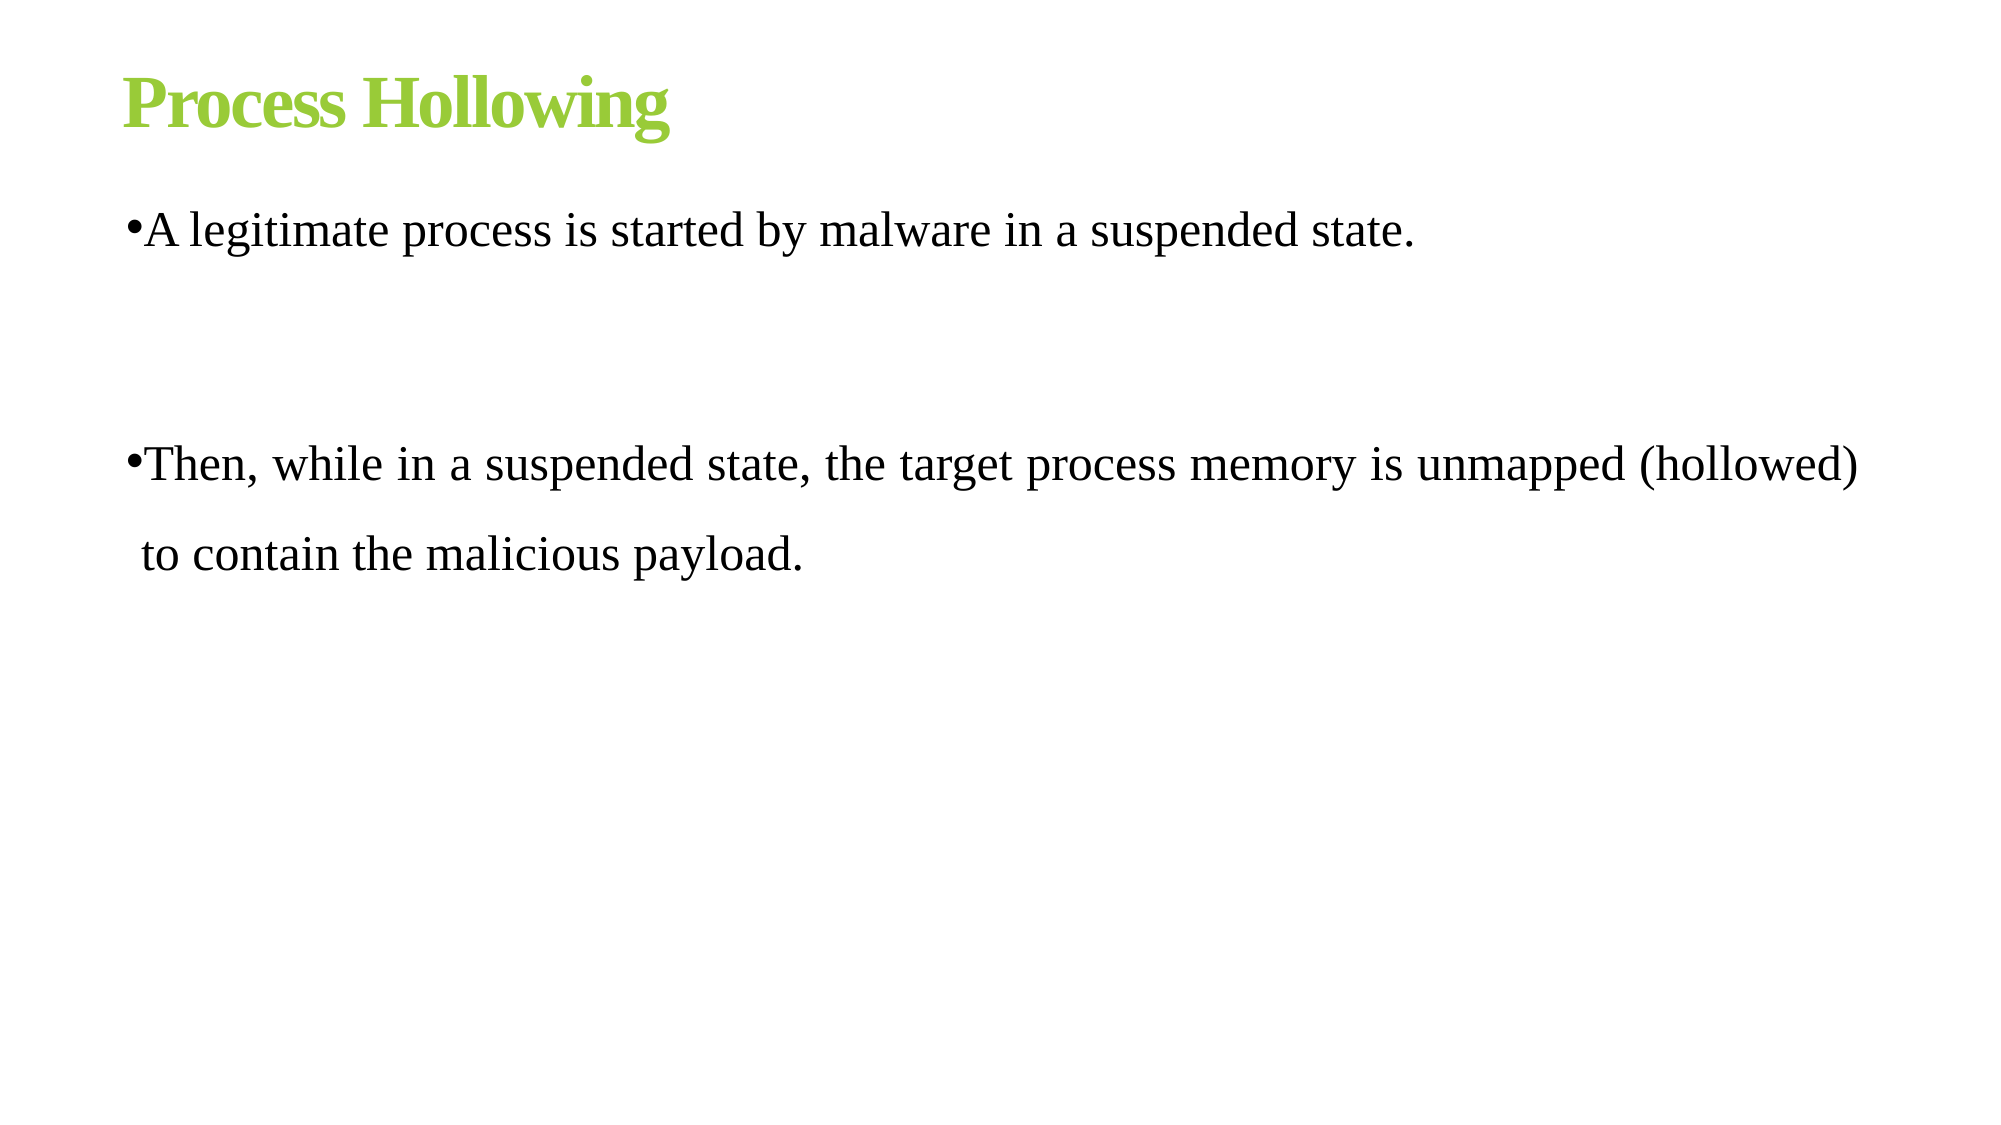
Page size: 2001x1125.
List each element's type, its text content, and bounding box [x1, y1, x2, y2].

title Process Hollowing [107, 50, 1876, 159]
list A legitimate process is started by malware in a suspended state. Then, while in a suspended state, the target process memory is unmapped (hollowed) to contain the malicious payload. [111, 158, 1876, 995]
